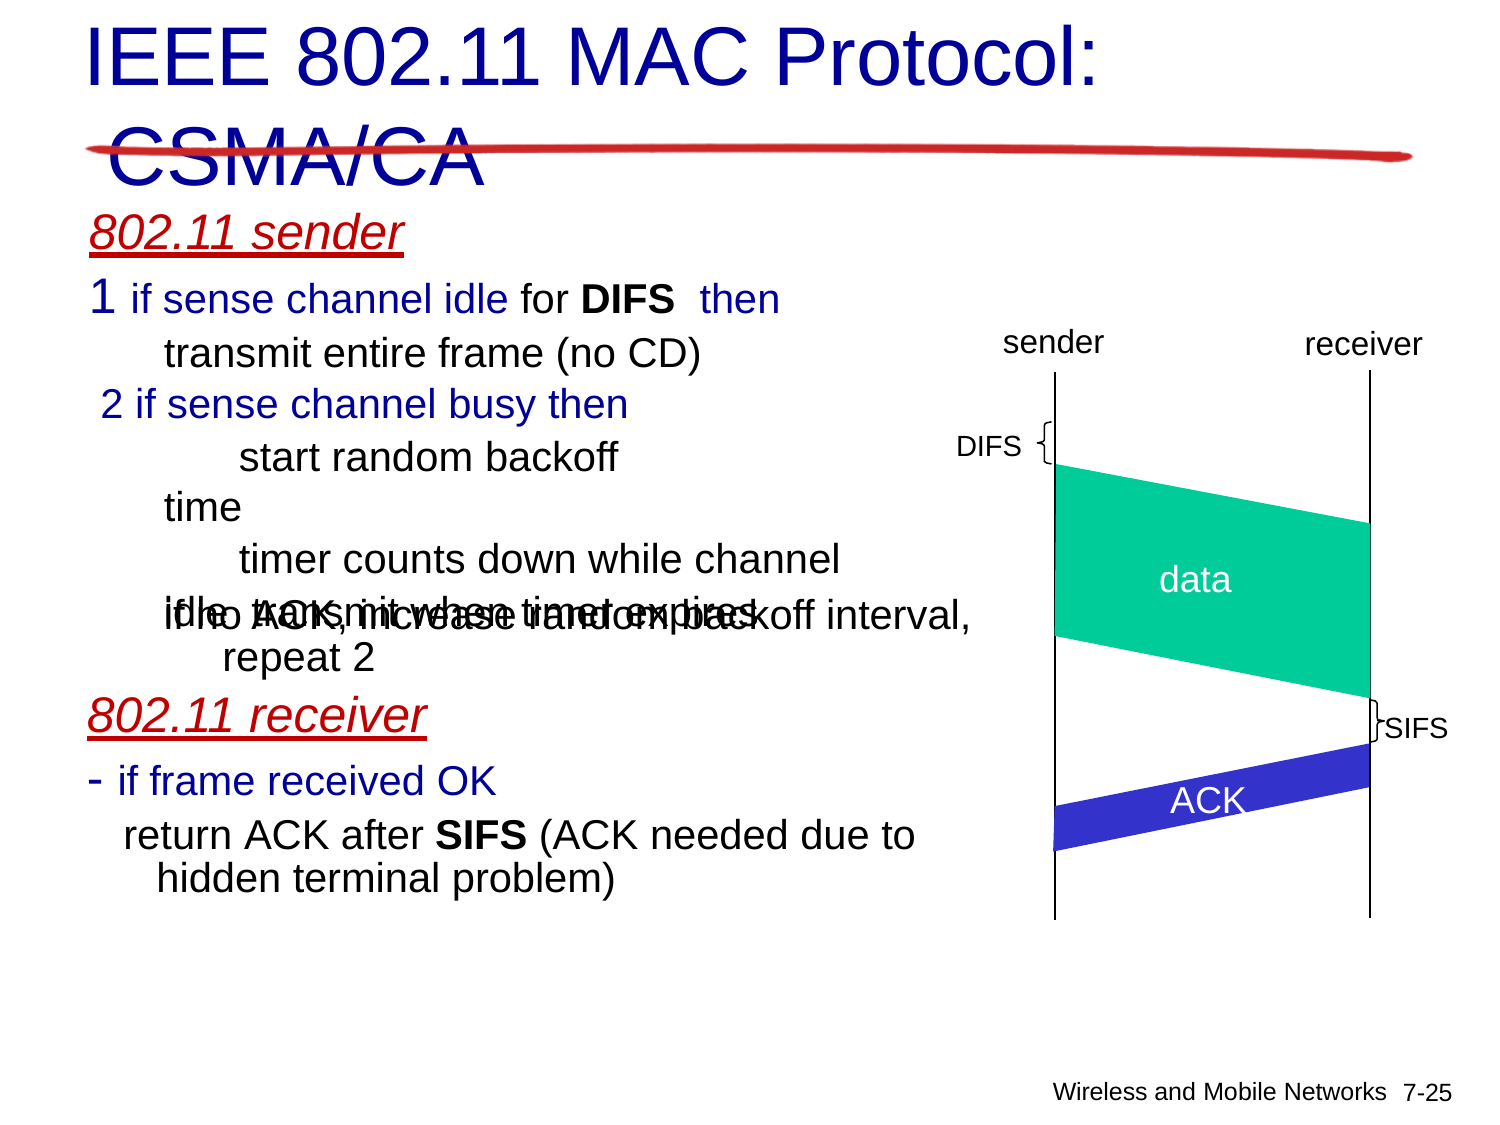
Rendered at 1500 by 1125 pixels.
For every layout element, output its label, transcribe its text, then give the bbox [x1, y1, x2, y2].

text_box DIFS [953, 425, 1025, 463]
text_box 802.11 sender 1 if sense channel idle for DIFS then [86, 192, 781, 323]
text_box sender [1000, 318, 1107, 361]
text_box [79, 139, 1429, 168]
text_box data [1157, 553, 1235, 601]
text_box [1053, 783, 1204, 852]
text_box if no ACK, increase random backoff interval, repeat 2 802.11 receiver - if frame received OK return ACK after SIFS (ACK needed due to hidden terminal problem) [86, 586, 978, 901]
title IEEE 802.11 MAC Protocol: CSMA/CA [81, 0, 1112, 139]
text_box [1054, 464, 1371, 699]
text_box ACK [1168, 773, 1250, 821]
text_box [1220, 743, 1369, 812]
text_box receiver [1302, 319, 1426, 362]
slide_number 7-13 [1400, 1077, 1458, 1125]
title IEEE 802.11 MAC Protocol: CSMA/CA [81, 168, 1112, 203]
footer Wireless and Mobile Networks [1050, 1075, 1391, 1125]
text_box [1370, 699, 1385, 743]
text_box transmit entire frame (no CD) 2 if sense channel busy then start random backoff time timer counts down while channel idle transmit when timer expires [86, 323, 844, 586]
text_box SIFS [1382, 706, 1452, 744]
text_box [1037, 421, 1052, 464]
